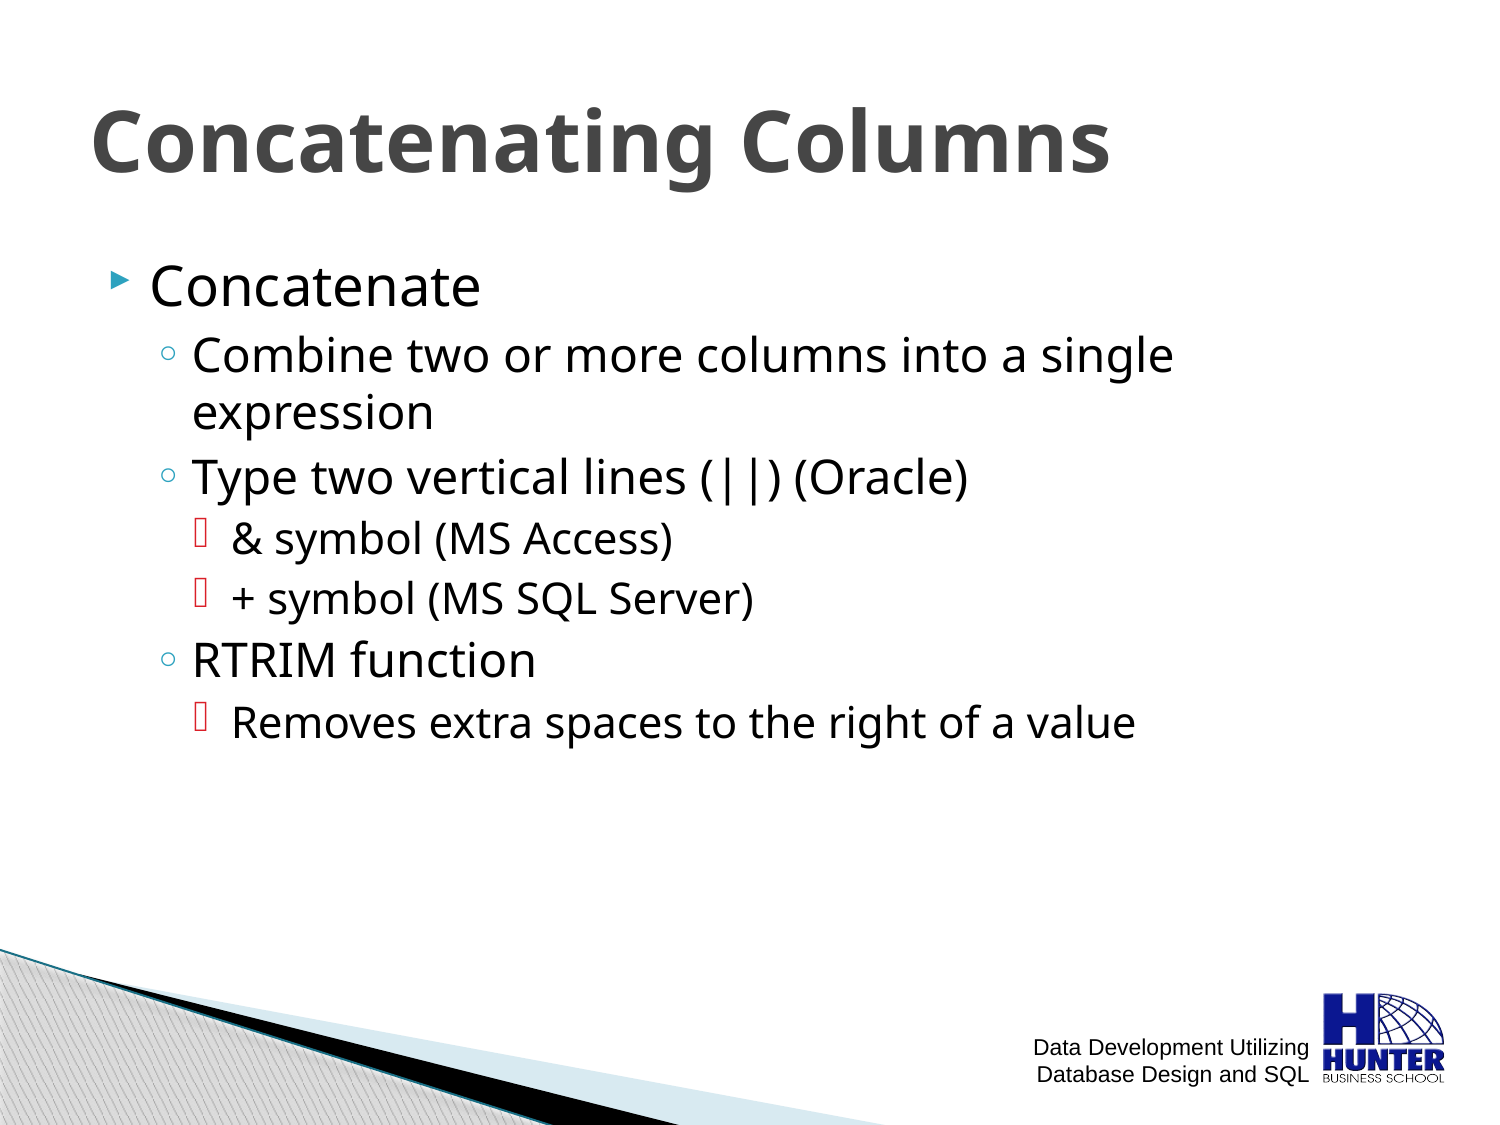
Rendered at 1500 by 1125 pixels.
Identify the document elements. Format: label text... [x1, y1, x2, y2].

title Concatenating Columns [75, 45, 1425, 233]
list Concatenate Combine two or more columns into a single expression Type two vertical lines (||) (Oracle) & symbol (MS Access) + symbol (MS SQL Server) RTRIM function Removes extra spaces to the right of a value [75, 243, 1425, 986]
picture [1323, 993, 1445, 1084]
